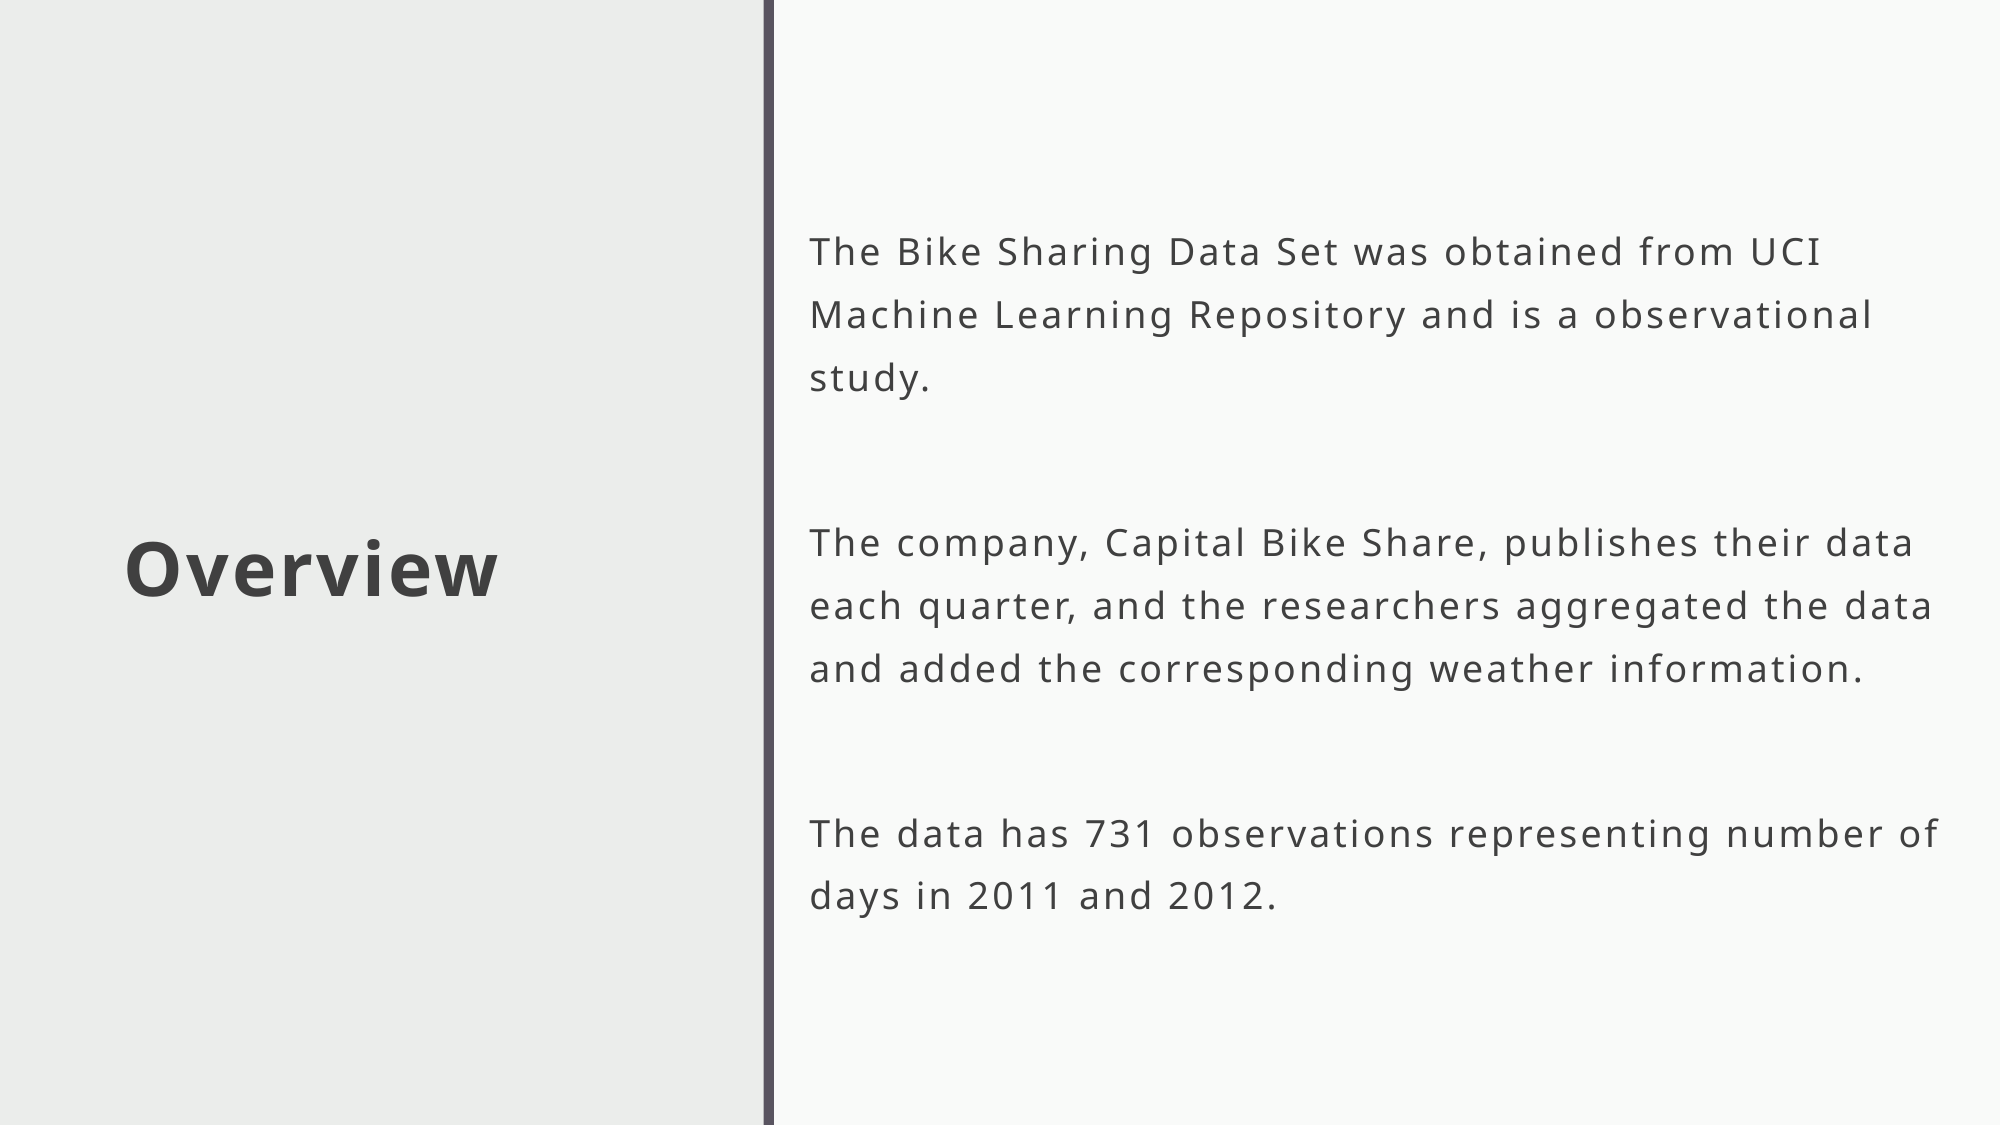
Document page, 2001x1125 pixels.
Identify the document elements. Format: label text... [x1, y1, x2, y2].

title Overview [105, 115, 666, 969]
list The Bike Sharing Data Set was obtained from UCI Machine Learning Repository and is a observational study. The company, Capital Bike Share, publishes their data each quarter, and the researchers aggregated the data and added the corresponding weather information. The data has 731 observations representing number of days in 2011 and 2012. [791, 34, 1963, 1091]
